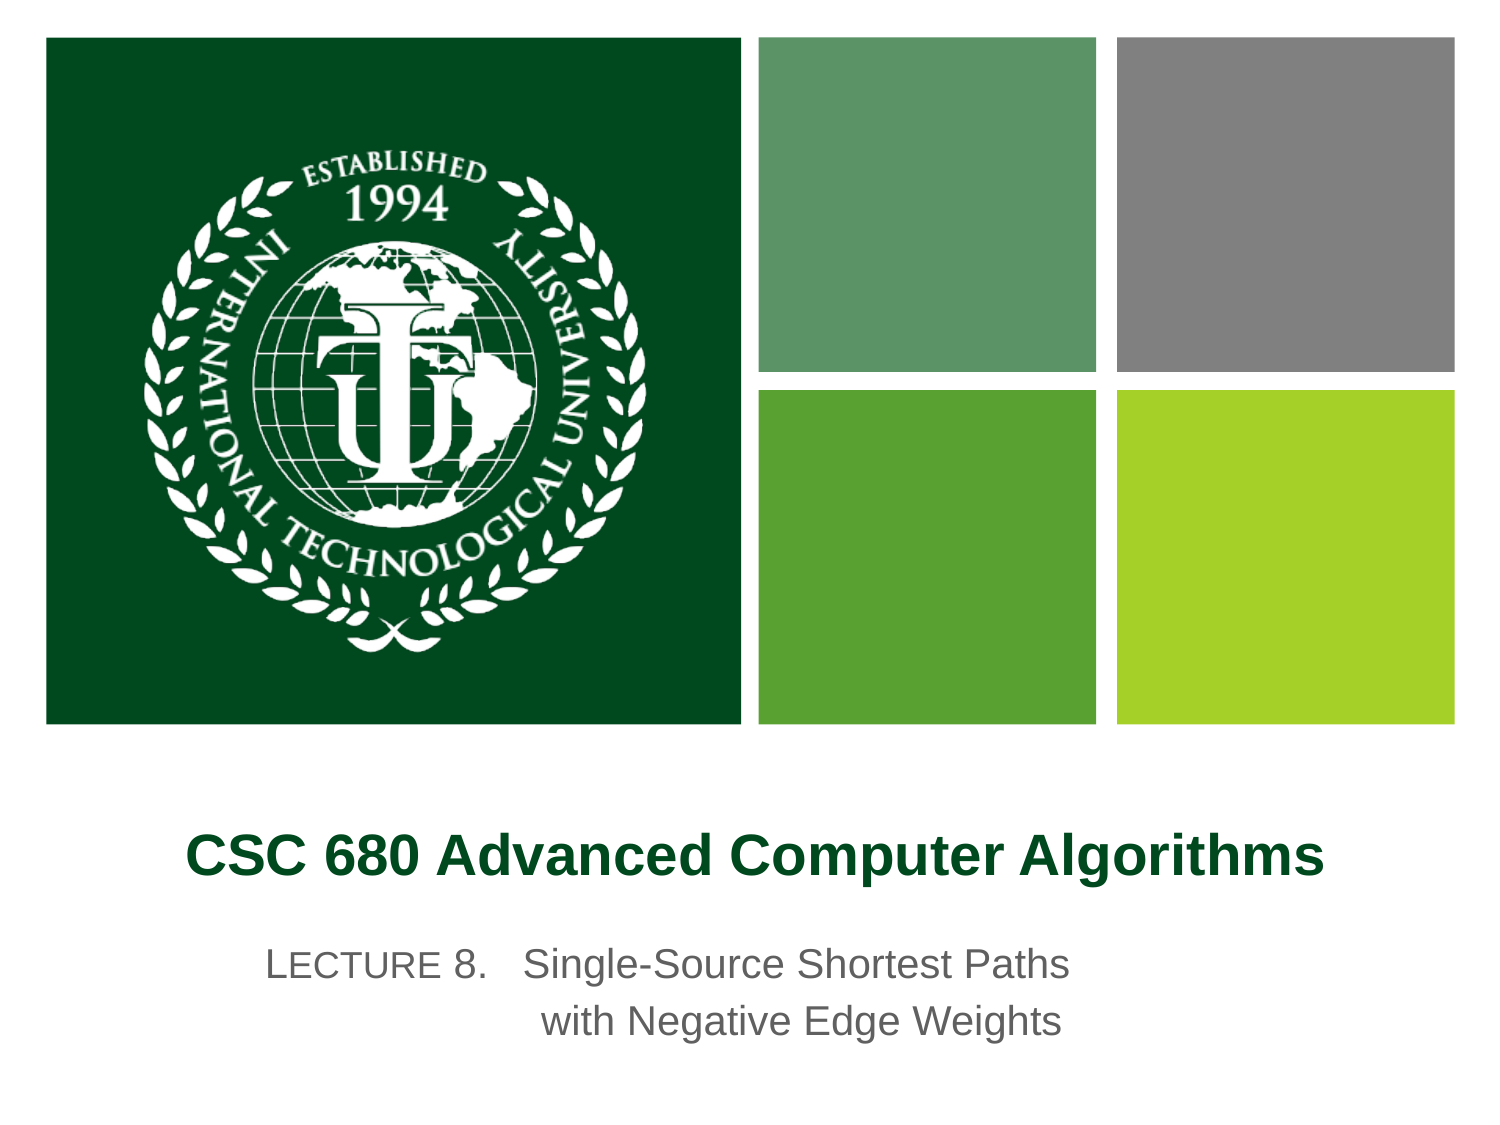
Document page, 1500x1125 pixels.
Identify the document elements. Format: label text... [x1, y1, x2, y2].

subtitle LECTURE 8. Single-Source Shortest Paths with Negative Edge Weights [249, 929, 1273, 1086]
title CSC 680 Advanced Computer Algorithms [60, 809, 1452, 919]
